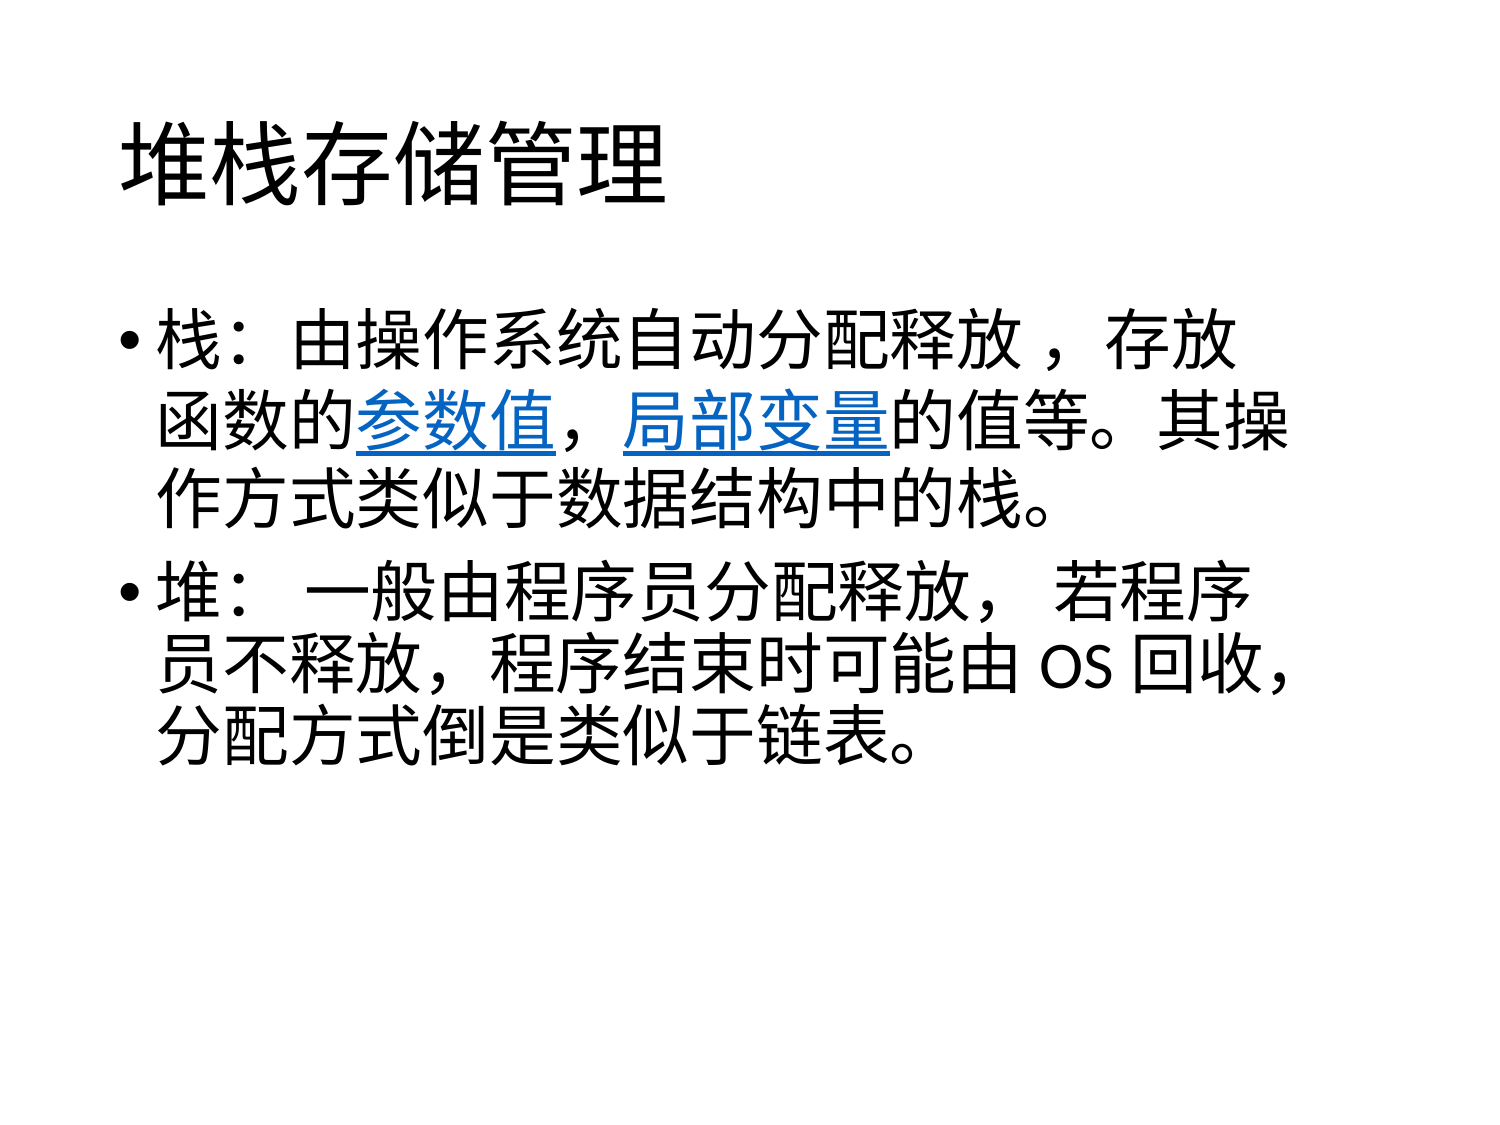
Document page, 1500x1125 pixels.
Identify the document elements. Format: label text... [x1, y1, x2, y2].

list 栈：由操作系统自动分配释放 ，存放函数的参数值，局部变量的值等。其操作方式类似于数据结构中的栈。 堆： 一般由程序员分配释放， 若程序员不释放，程序结束时可能由OS回收，分配方式倒是类似于链表。 [103, 299, 1308, 944]
title 堆栈存储管理 [103, 59, 1397, 278]
